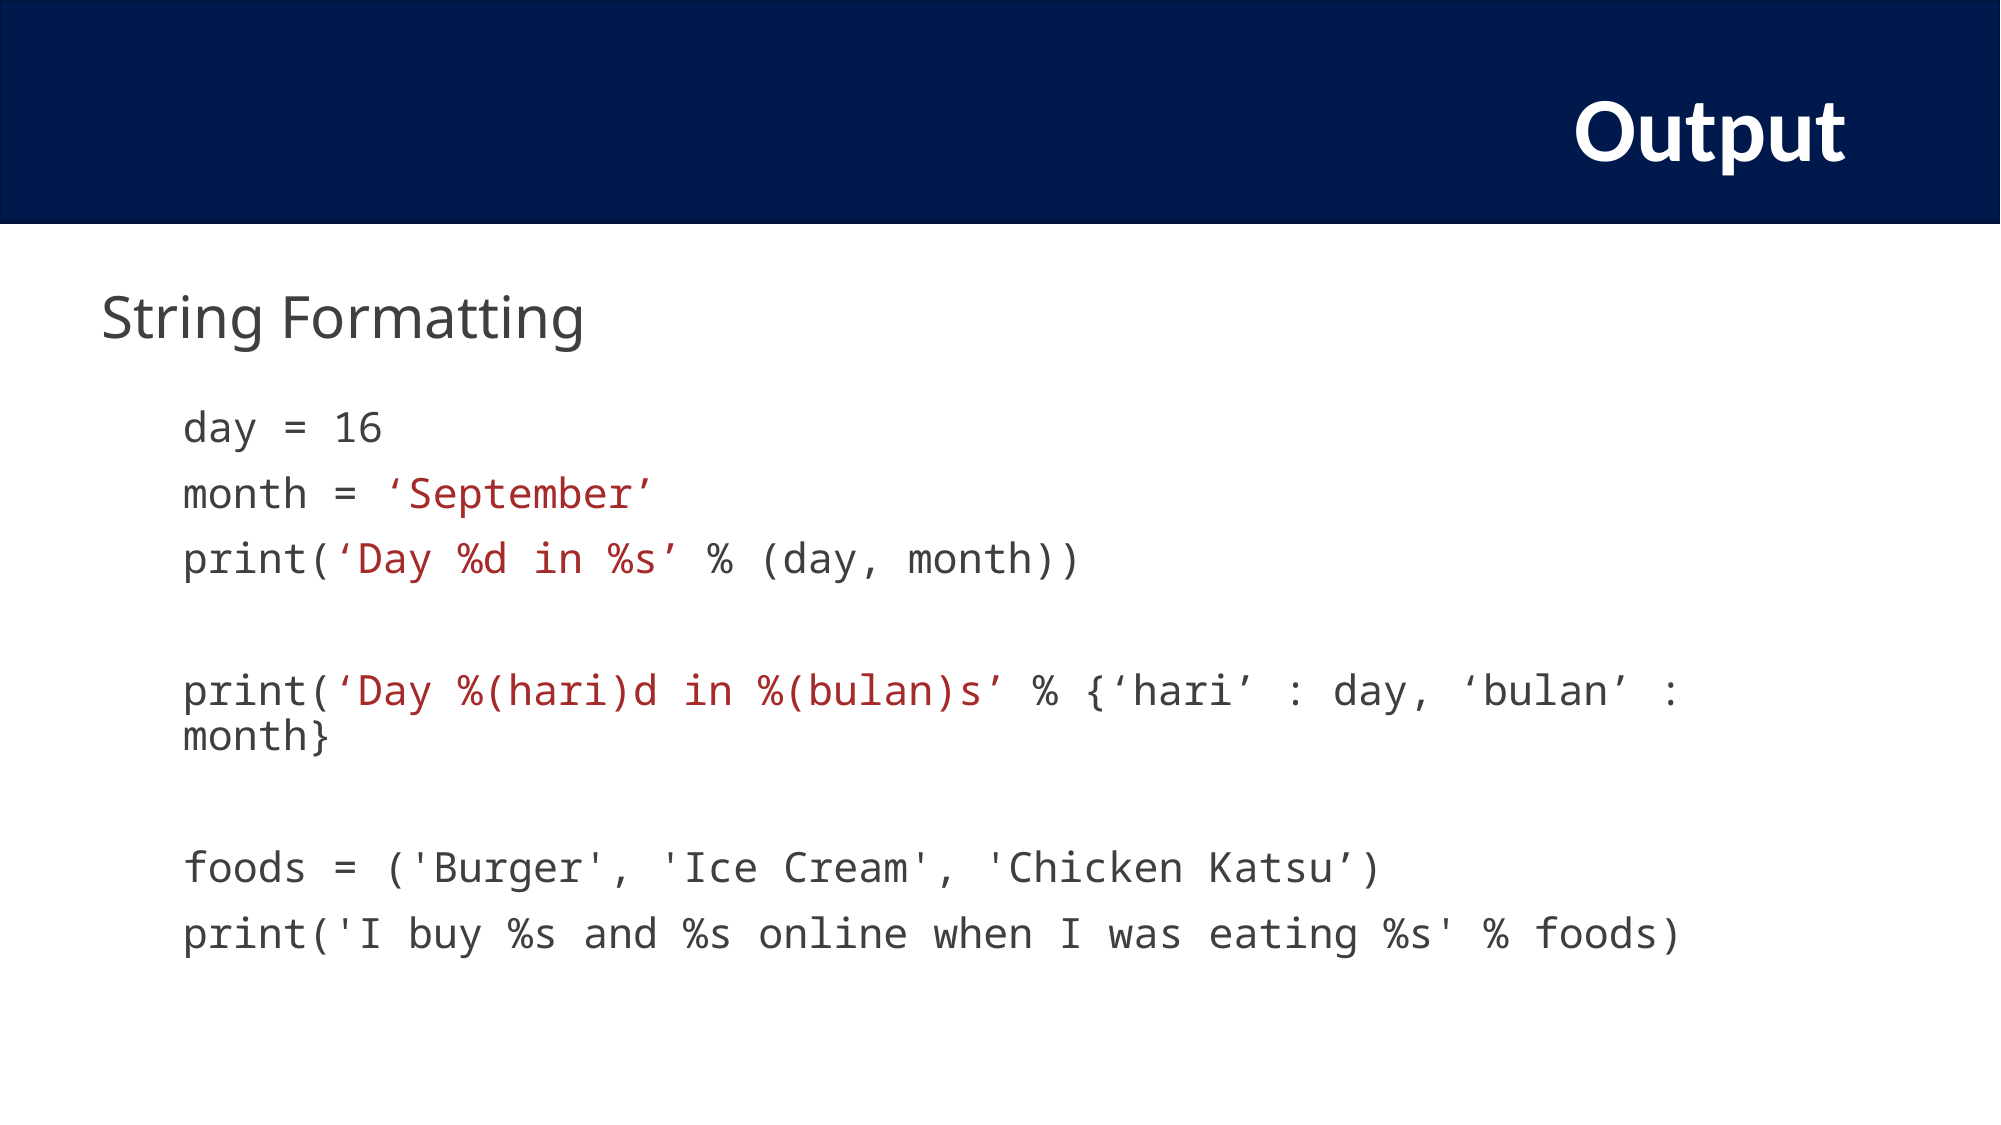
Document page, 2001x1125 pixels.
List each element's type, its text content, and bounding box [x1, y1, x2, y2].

text_box [0, 0, 2000, 223]
title Output [85, 34, 1863, 223]
text_box String Formatting [86, 280, 1196, 418]
text_box day = 16 month = ‘September’ print(‘Day %d in %s’ % (day, month)) print(‘Day %(hari)d in %(bulan)s’ % {‘hari’ : day, ‘bulan’ : month} foods = ('Burger', 'Ice Cream', 'Chicken Katsu’) print('I buy %s and %s online when I was eating %s' % foods) [167, 398, 1824, 1091]
